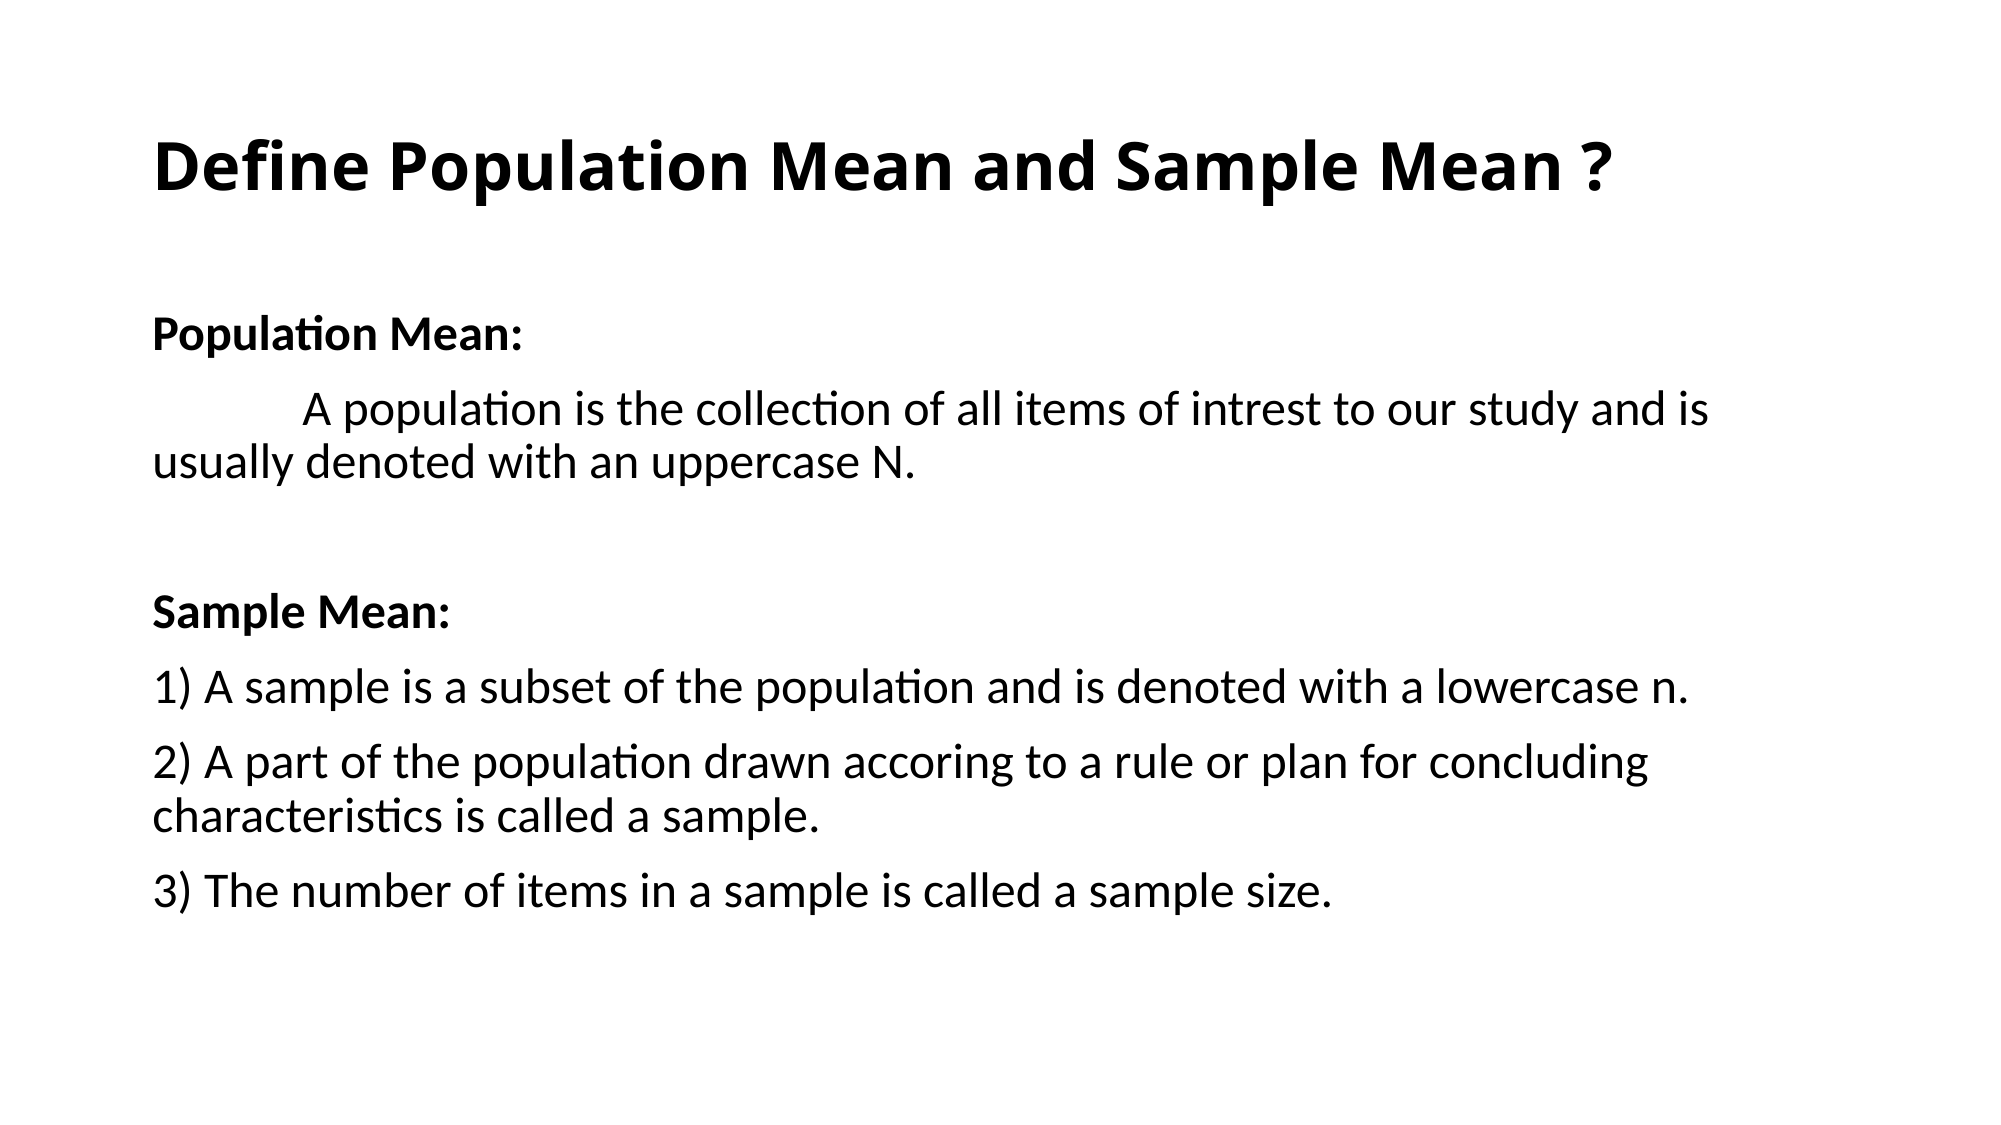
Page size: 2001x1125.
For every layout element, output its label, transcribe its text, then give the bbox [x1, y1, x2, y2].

title Define Population Mean and Sample Mean ? [137, 59, 1863, 278]
list Population Mean: A population is the collection of all items of intrest to our study and is usually denoted with an uppercase N. Sample Mean: 1) A sample is a subset of the population and is denoted with a lowercase n. 2) A part of the population drawn accoring to a rule or plan for concluding characteristics is called a sample. 3) The number of items in a sample is called a sample size. [137, 299, 1863, 1014]
